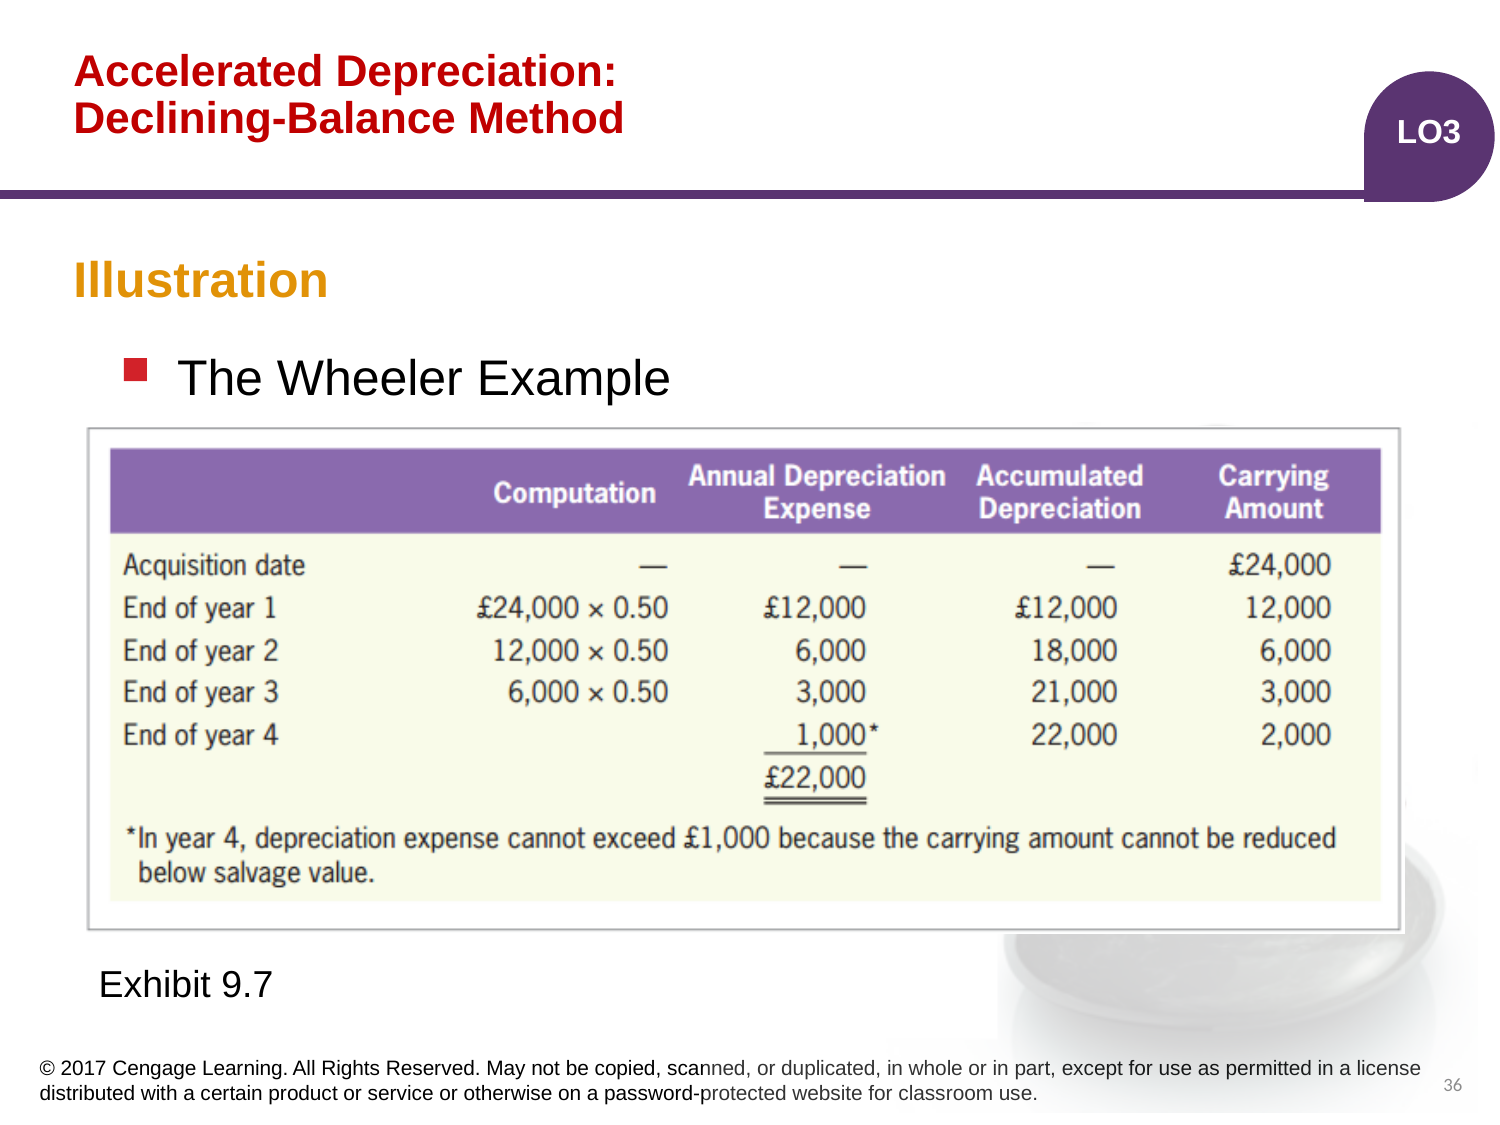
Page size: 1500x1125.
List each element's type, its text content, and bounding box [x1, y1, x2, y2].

picture [831, 1089, 840, 1100]
picture [999, 1089, 1008, 1100]
picture [748, 1089, 757, 1100]
picture [892, 1064, 901, 1075]
picture [946, 1089, 952, 1100]
picture [1128, 1060, 1134, 1075]
picture [875, 1089, 885, 1100]
picture [965, 1089, 975, 1100]
picture [819, 1085, 829, 1100]
picture [845, 1087, 851, 1100]
text_box LO3 [1382, 102, 1477, 158]
slide_number 36 [1139, 1042, 1478, 1103]
picture [782, 1060, 791, 1075]
picture [764, 1089, 774, 1100]
picture [1074, 1064, 1083, 1075]
picture [952, 1064, 962, 1075]
picture [1038, 1062, 1050, 1075]
picture [899, 1089, 908, 1100]
picture [936, 1064, 946, 1075]
picture [808, 1089, 818, 1100]
picture [980, 1064, 986, 1075]
picture [712, 1064, 721, 1075]
picture [704, 1089, 711, 1100]
picture [1011, 1089, 1020, 1100]
picture [1062, 1064, 1072, 1075]
picture [85, 426, 1405, 934]
picture [914, 1089, 934, 1100]
picture [969, 1064, 979, 1075]
picture [704, 1064, 709, 1075]
picture [1095, 1064, 1105, 1075]
picture [853, 1064, 863, 1075]
picture [1135, 1064, 1139, 1075]
picture [924, 1060, 933, 1075]
picture [825, 1064, 834, 1075]
picture [730, 1087, 736, 1100]
picture [1106, 1064, 1116, 1079]
picture [734, 1060, 743, 1075]
picture [868, 1085, 874, 1100]
picture [805, 1064, 815, 1079]
picture [1117, 1062, 1123, 1075]
picture [998, 1064, 1007, 1075]
picture [1015, 1064, 1025, 1079]
picture [976, 1089, 991, 1100]
list Illustration The Wheeler Example [58, 240, 1439, 1014]
picture [908, 1064, 923, 1075]
picture [846, 1062, 852, 1075]
picture [1021, 1089, 1031, 1100]
picture [736, 1089, 746, 1100]
picture [776, 1085, 785, 1100]
picture [886, 1089, 892, 1100]
picture [757, 1087, 763, 1100]
title Accelerated Depreciation: Declining-Balance Method [58, 40, 1365, 152]
picture [712, 1089, 718, 1100]
picture [719, 1089, 729, 1100]
picture [723, 1064, 733, 1075]
text_box Exhibit 9.7 [83, 952, 289, 1013]
picture [769, 1064, 775, 1075]
picture [1084, 1064, 1093, 1075]
picture [793, 1064, 802, 1075]
picture [953, 1089, 963, 1100]
picture [836, 1064, 847, 1075]
picture [936, 1089, 945, 1100]
picture [758, 1064, 768, 1075]
picture [864, 1060, 873, 1075]
picture [792, 1089, 807, 1100]
picture [1026, 1064, 1037, 1075]
picture [852, 1089, 862, 1100]
